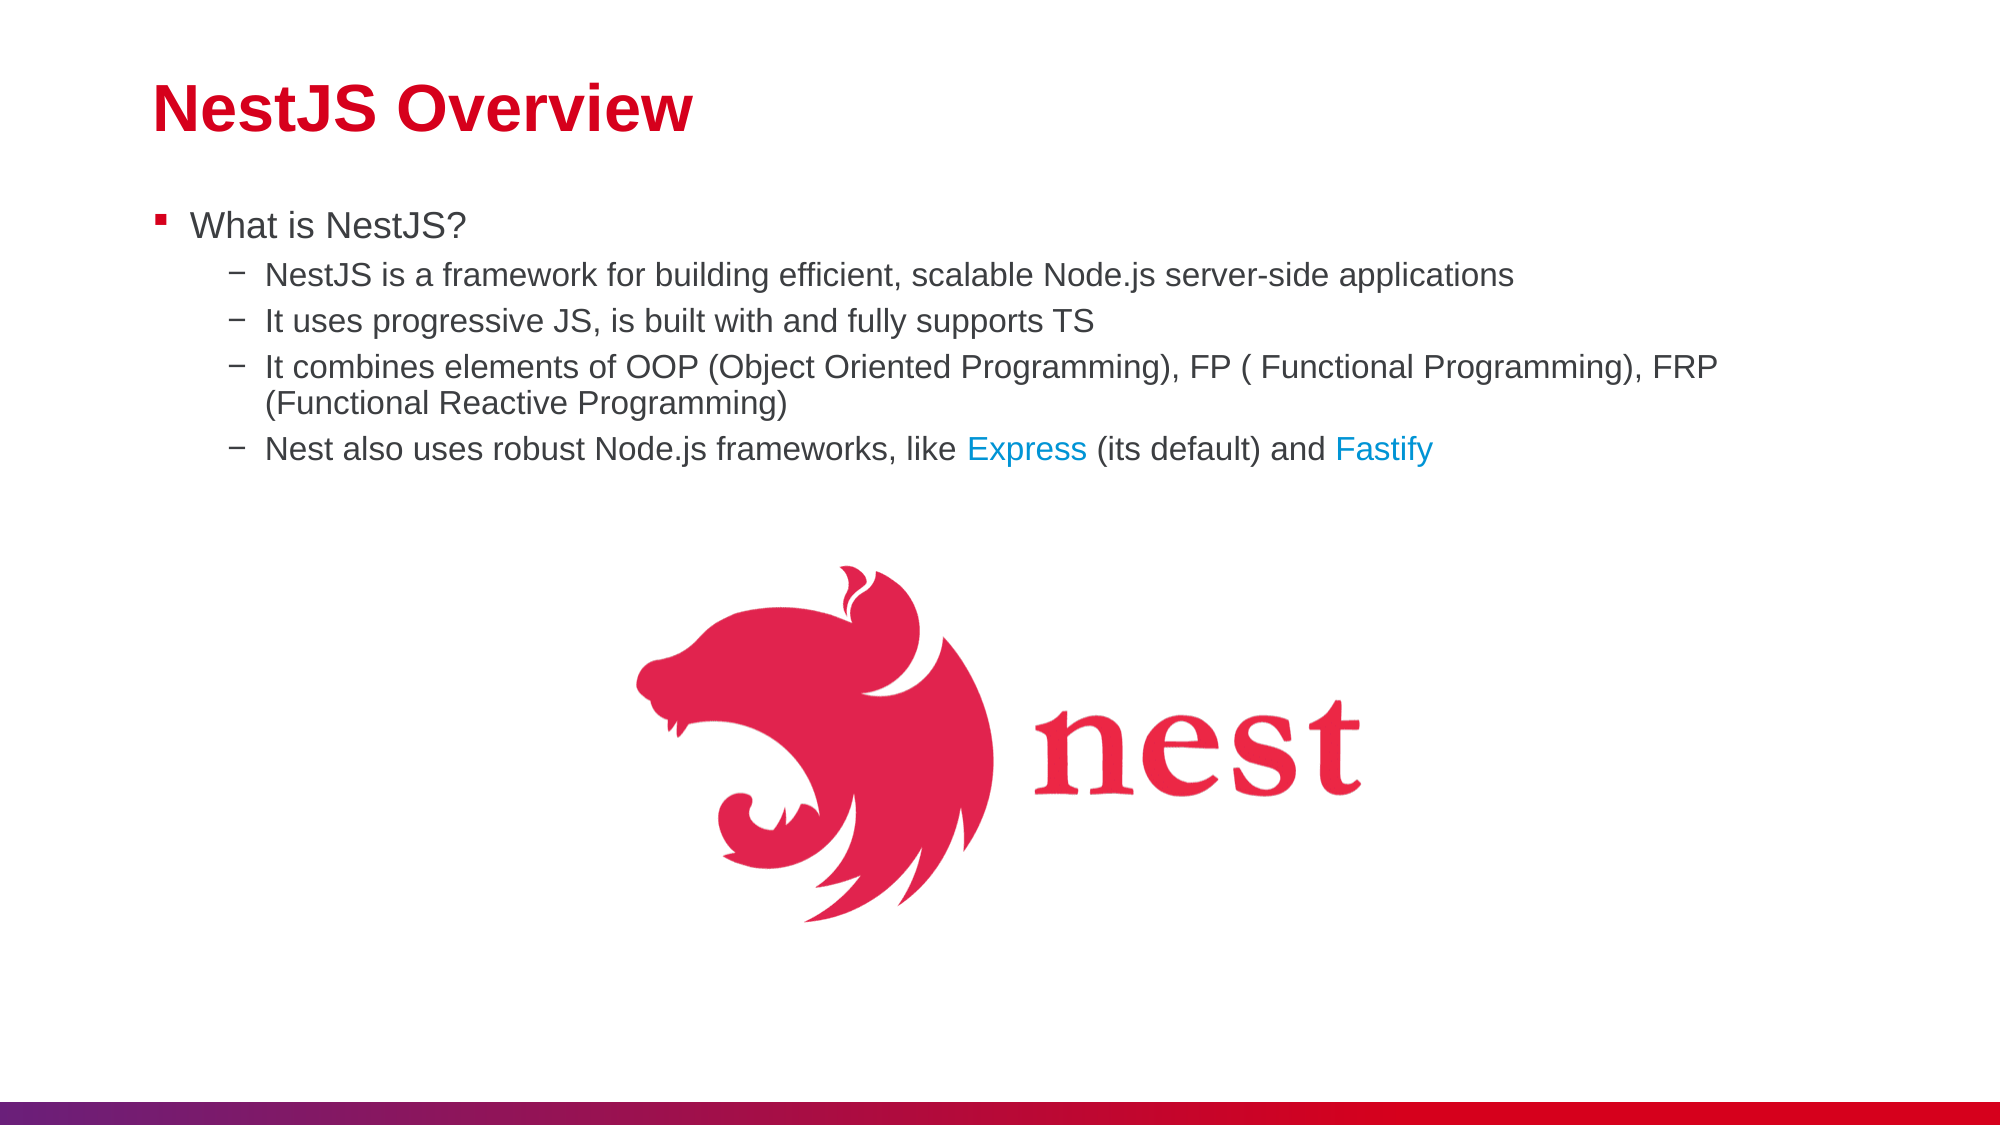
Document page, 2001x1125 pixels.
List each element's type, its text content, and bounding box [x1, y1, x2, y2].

list What is NestJS? NestJS is a framework for building efficient, scalable Node.js server-side applications It uses progressive JS, is built with and fully supports TS It combines elements of OOP (Object Oriented Programming), FP ( Functional Programming), FRP (Functional Reactive Programming) Nest also uses robust Node.js frameworks, like Express (its default) and Fastify [137, 198, 1826, 959]
picture [629, 562, 1370, 923]
title NestJS Overview [137, 66, 1826, 155]
